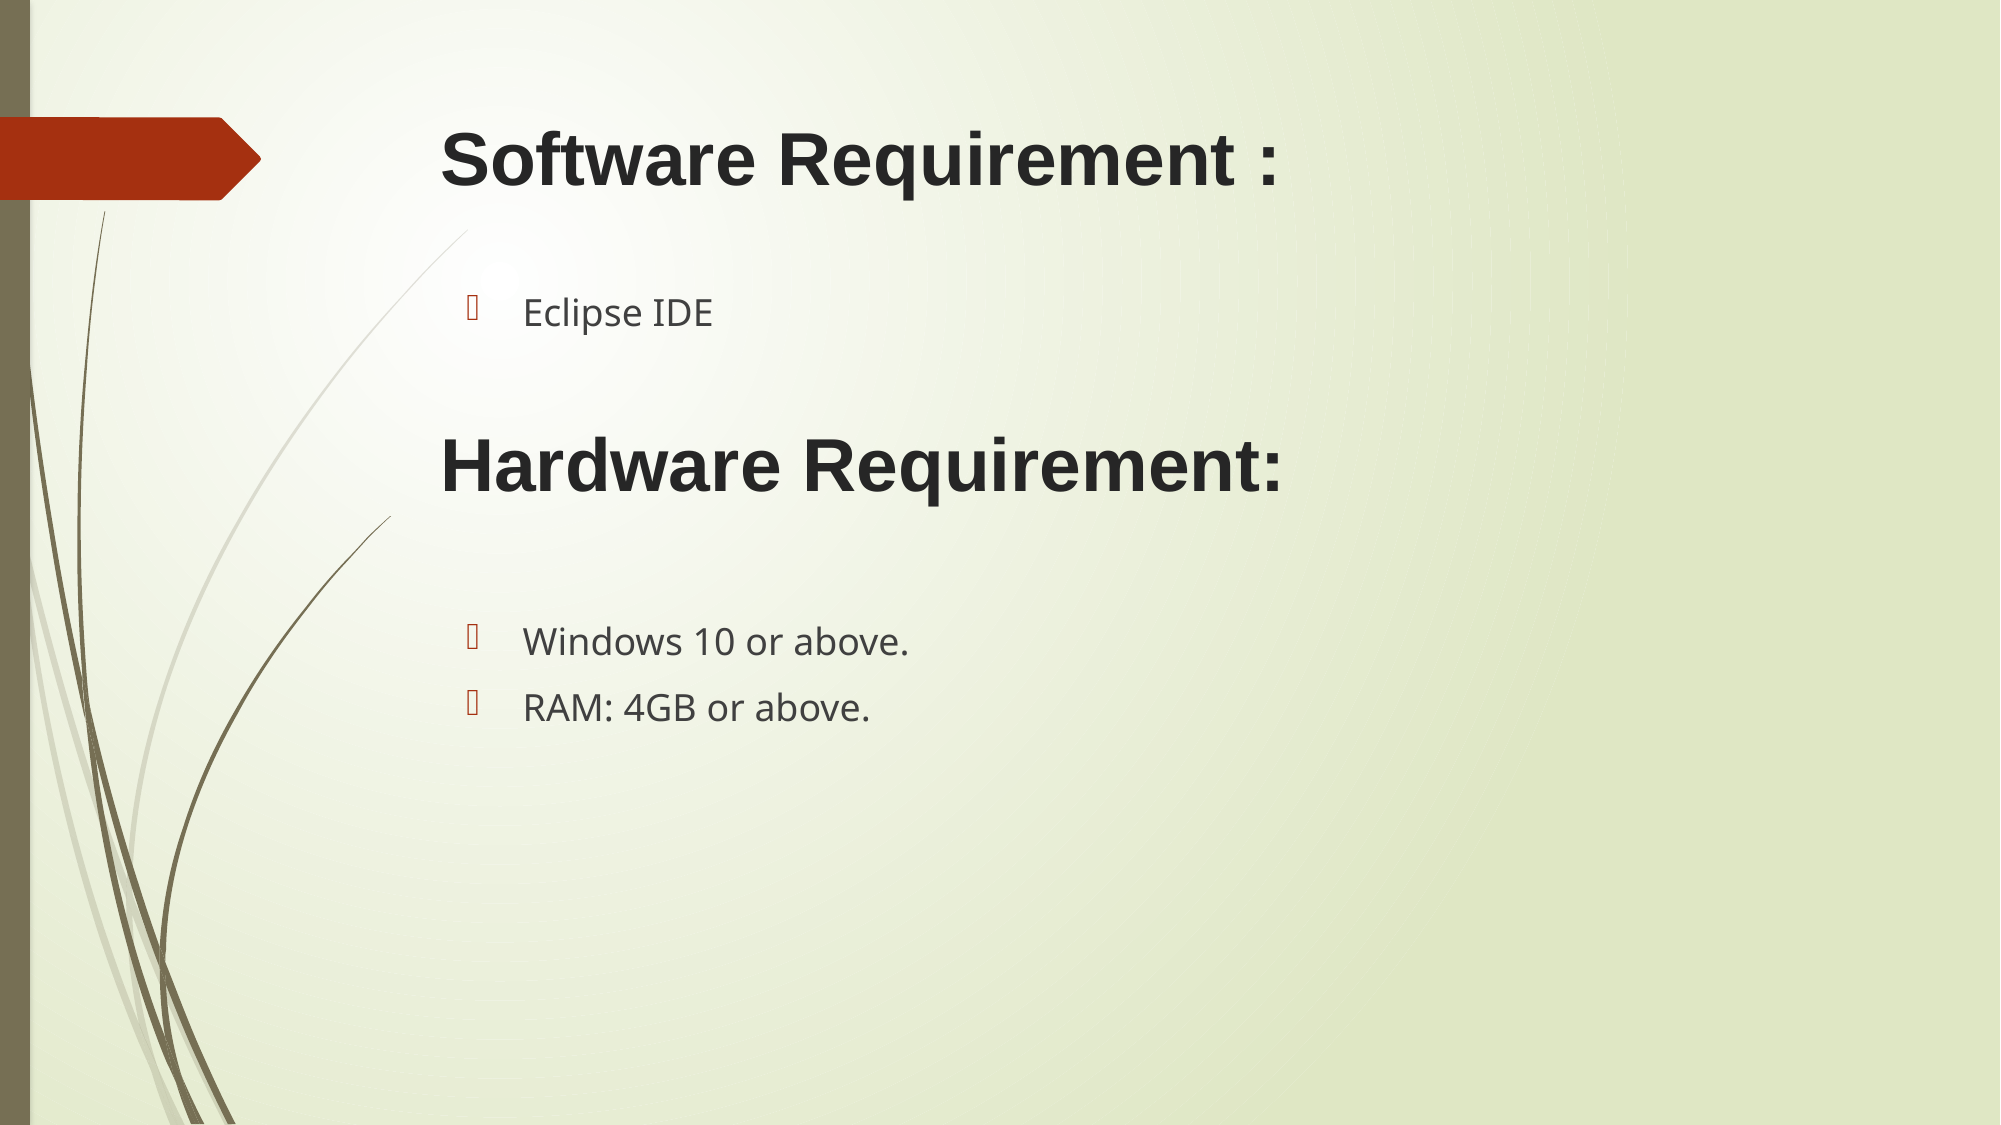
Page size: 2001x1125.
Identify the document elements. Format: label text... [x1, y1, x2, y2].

text_box Hardware Requirement: [425, 408, 1426, 514]
title Software Requirement : [425, 102, 1888, 313]
list Eclipse IDE Windows 10 or above. RAM: 4GB or above. [451, 281, 1914, 902]
